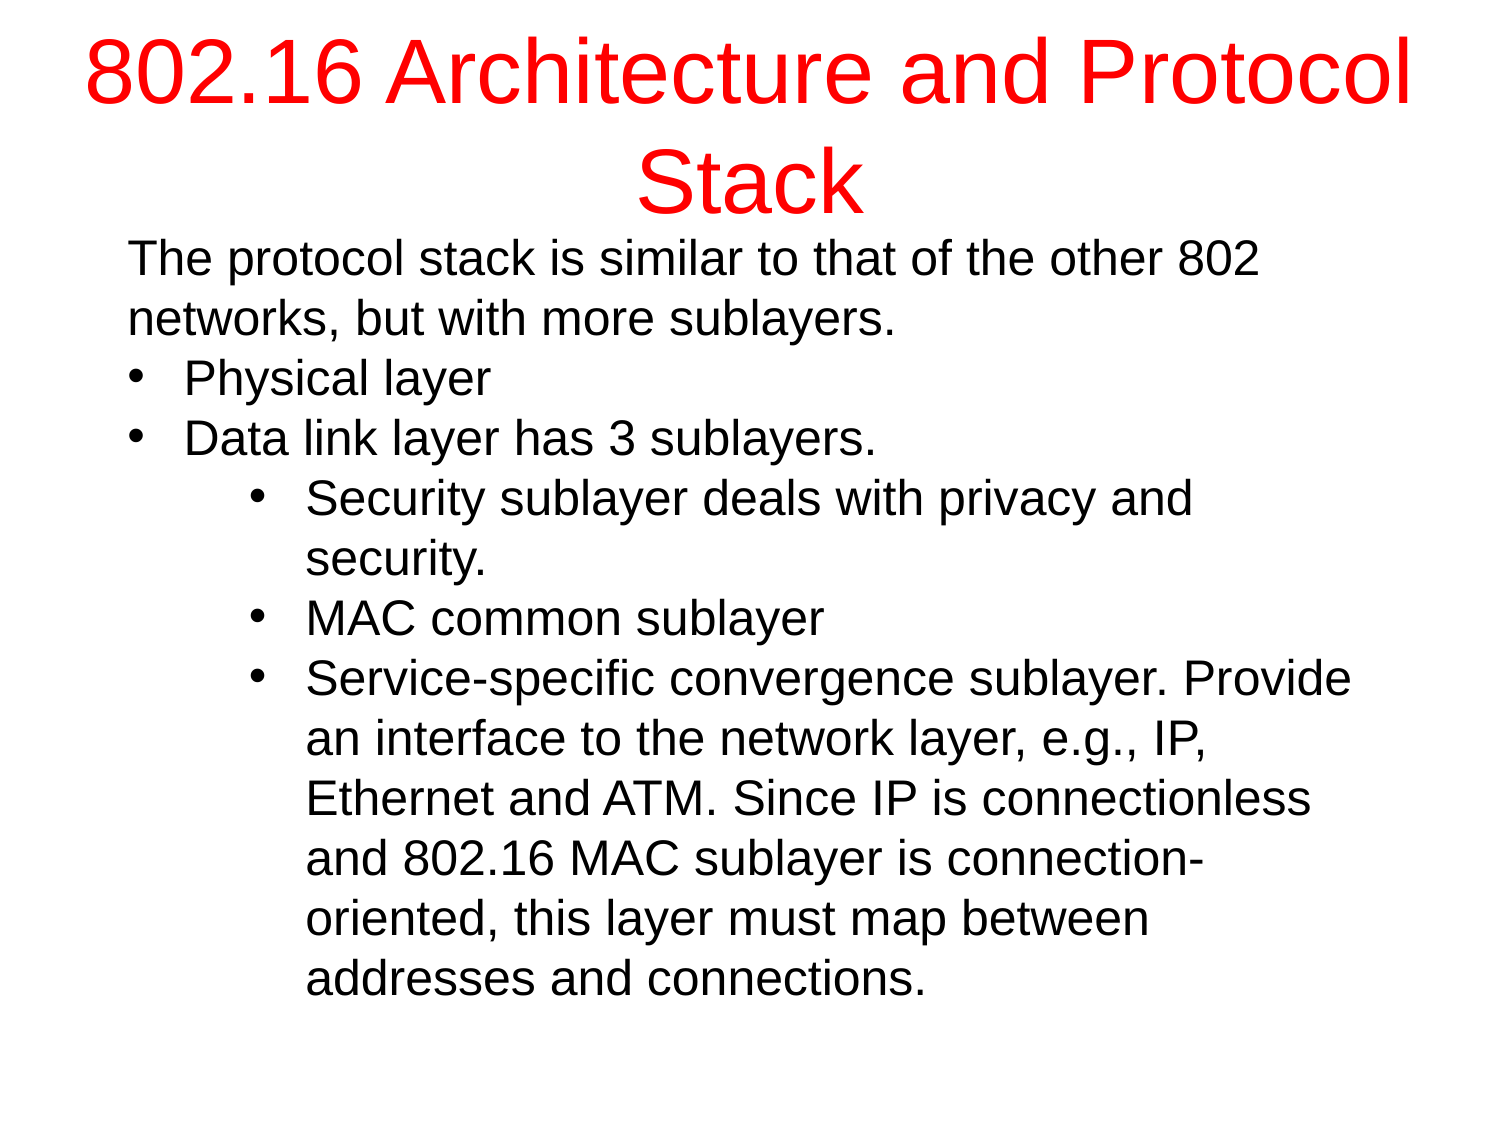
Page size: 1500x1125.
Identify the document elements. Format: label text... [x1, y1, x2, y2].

text_box The protocol stack is similar to that of the other 802 networks, but with more sublayers. Physical layer Data link layer has 3 sublayers. Security sublayer deals with privacy and security. MAC common sublayer Service-specific convergence sublayer. Provide an interface to the network layer, e.g., IP, Ethernet and ATM. Since IP is connectionless and 802.16 MAC sublayer is connection-oriented, this layer must map between addresses and connections. [112, 217, 1388, 1013]
title 802.16 Architecture and Protocol Stack [0, 0, 1500, 245]
